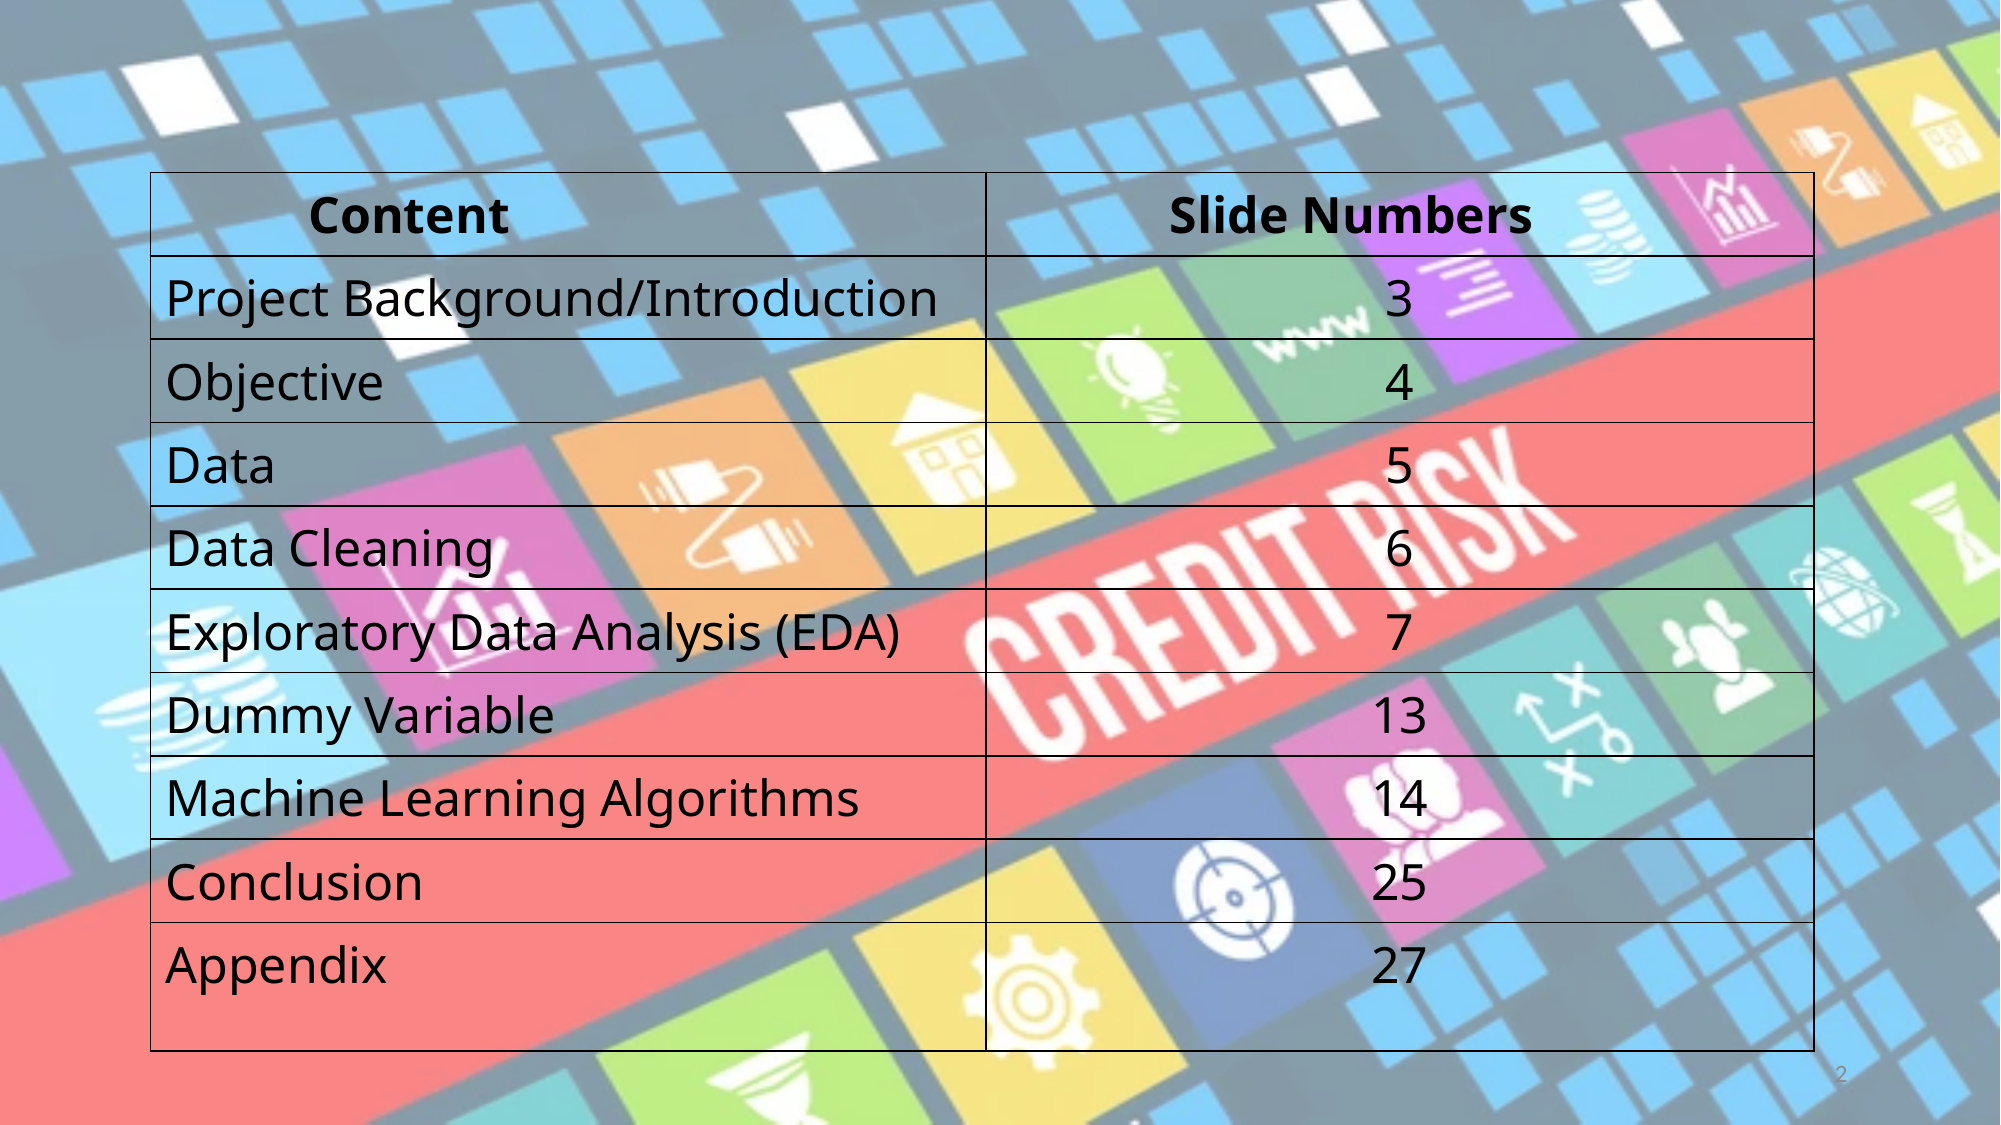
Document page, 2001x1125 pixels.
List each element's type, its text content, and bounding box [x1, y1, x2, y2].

table_cell Data Cleaning [151, 507, 985, 588]
slide_number 2 [1412, 1042, 1863, 1103]
table_cell 13 [987, 673, 1813, 755]
table_cell 27 [987, 923, 1813, 1050]
table_cell Appendix [151, 923, 985, 1050]
table_header Slide Numbers [987, 173, 1813, 255]
table_cell Exploratory Data Analysis (EDA) [151, 590, 985, 672]
table_cell Conclusion [151, 840, 985, 922]
table_cell Machine Learning Algorithms [151, 757, 985, 838]
table_cell 7 [987, 590, 1813, 672]
table_cell 6 [987, 507, 1813, 588]
table_cell 3 [987, 257, 1813, 338]
table_cell 4 [987, 340, 1813, 422]
table_header Content [151, 173, 985, 255]
table_cell 14 [987, 757, 1813, 838]
table_cell 5 [987, 423, 1813, 505]
table_cell Objective [151, 340, 985, 422]
table_cell Project Background/Introduction [151, 257, 985, 338]
table_cell 25 [987, 840, 1813, 922]
table_cell Dummy Variable [151, 673, 985, 755]
table_cell Data [151, 423, 985, 505]
